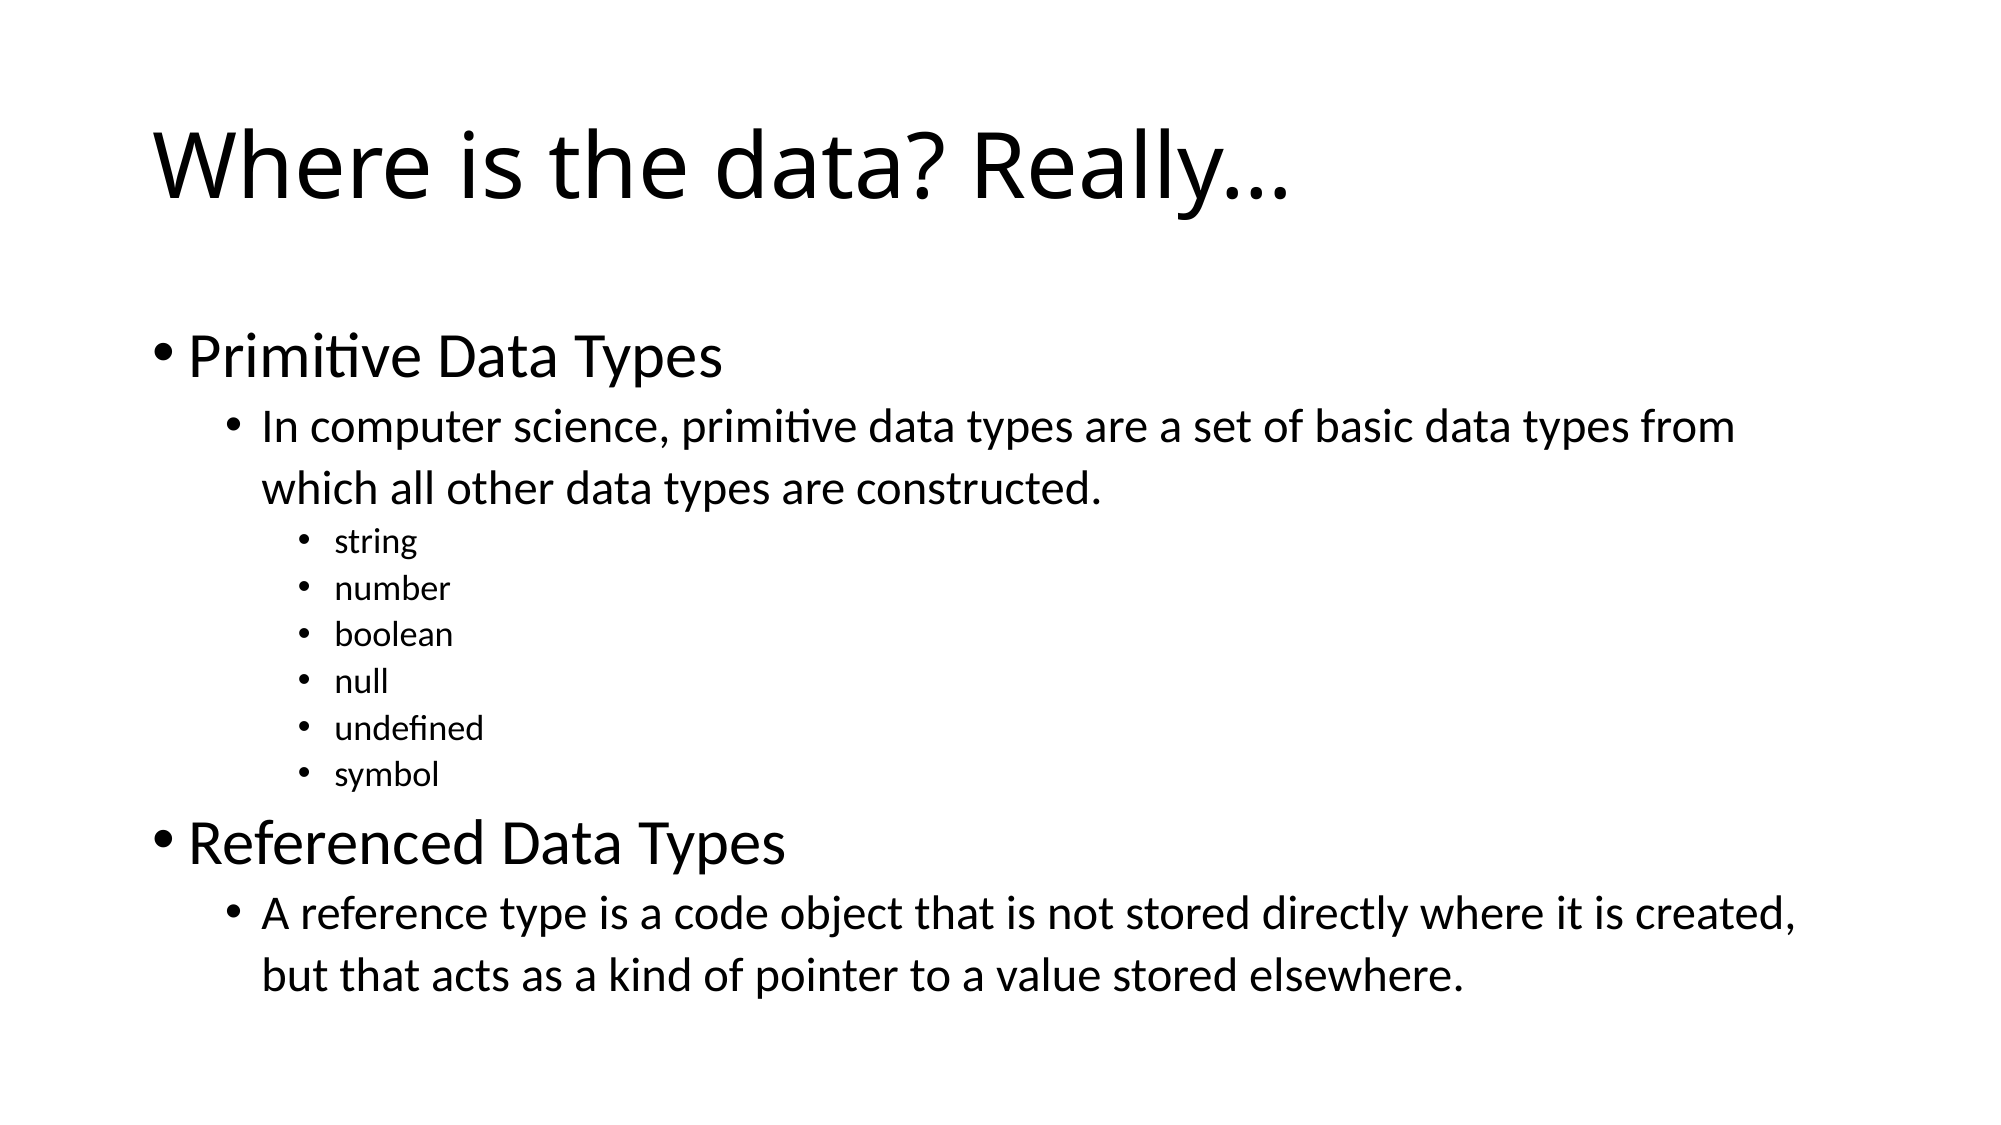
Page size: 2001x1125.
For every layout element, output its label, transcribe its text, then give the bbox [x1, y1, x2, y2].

list Primitive Data Types In computer science, primitive data types are a set of basic data types from which all other data types are constructed. string number boolean null undefined symbol Referenced Data Types A reference type is a code object that is not stored directly where it is created, but that acts as a kind of pointer to a value stored elsewhere. [137, 299, 1863, 1014]
title Where is the data? Really… [137, 59, 1863, 278]
